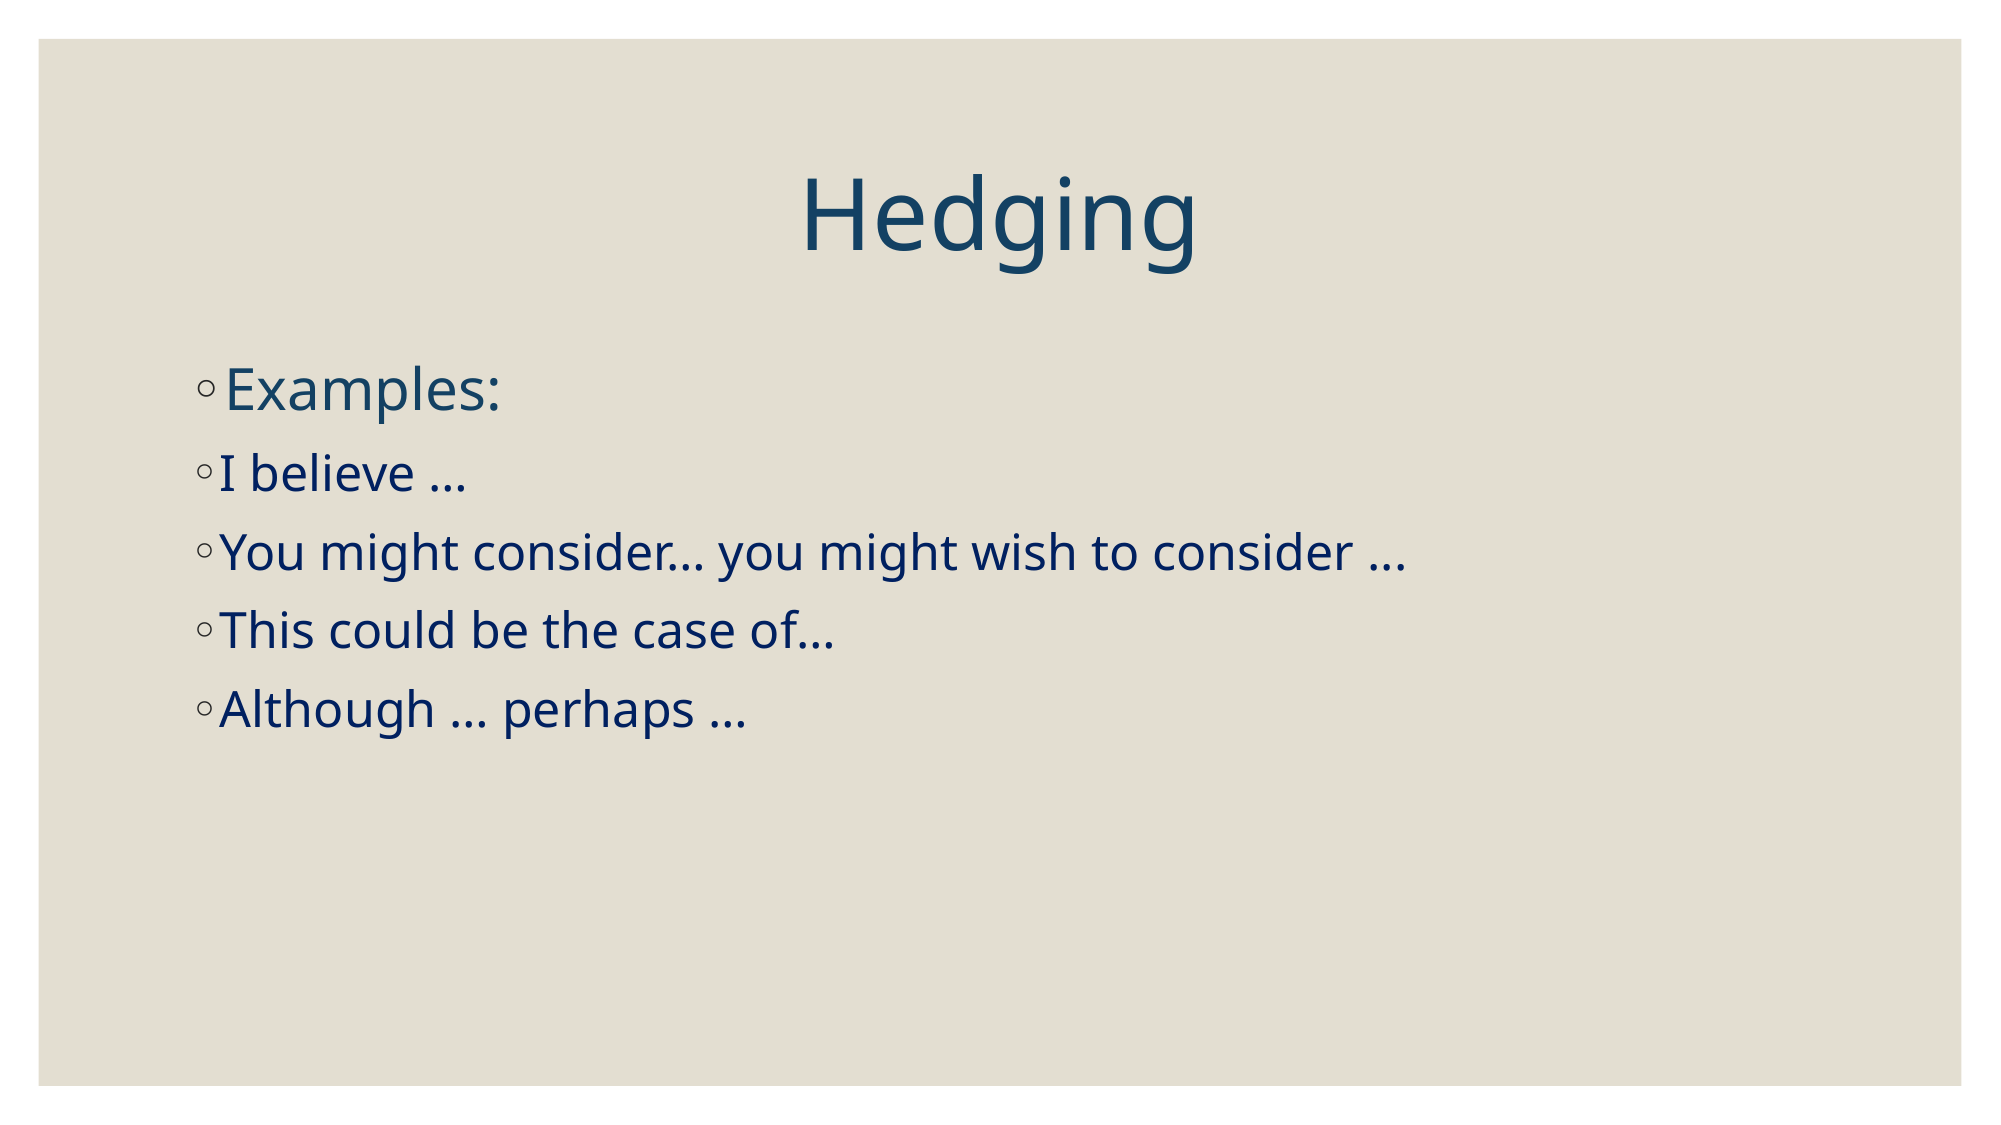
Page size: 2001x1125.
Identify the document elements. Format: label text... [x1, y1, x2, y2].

list Examples: I believe … You might consider… you might wish to consider ... This could be the case of… Although … perhaps … [174, 345, 1825, 990]
title Hedging [174, 105, 1825, 331]
